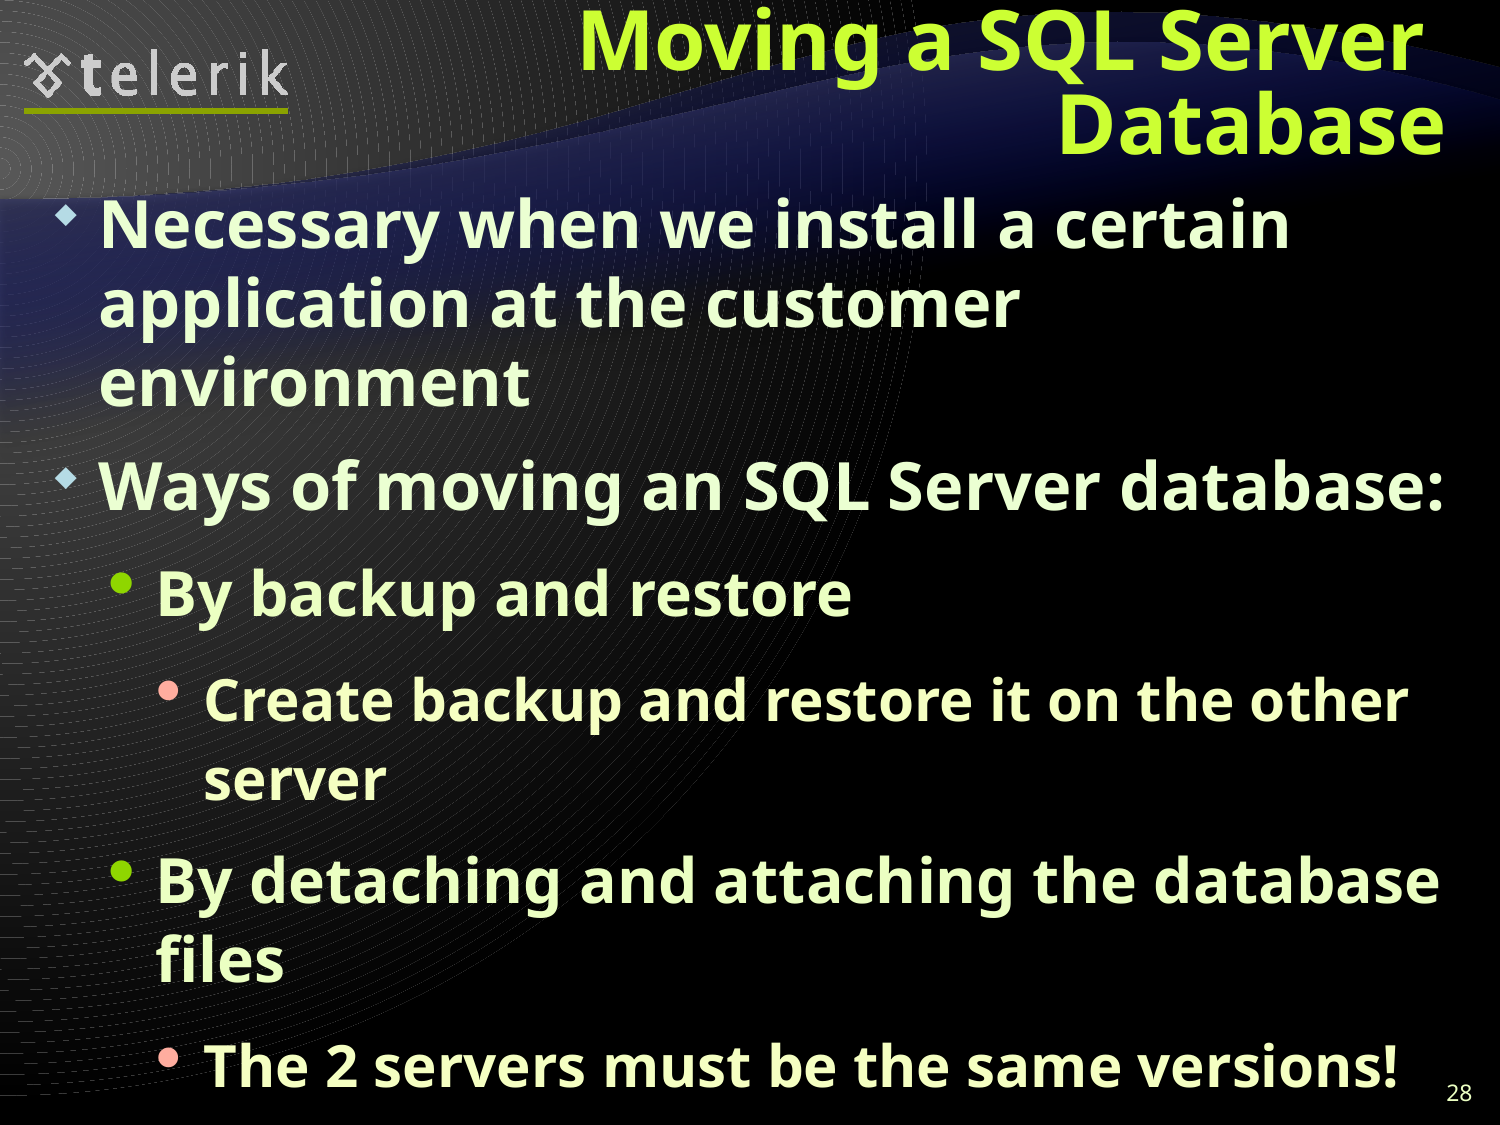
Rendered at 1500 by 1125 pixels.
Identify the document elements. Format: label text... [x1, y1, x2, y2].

slide_number 28 [1412, 1074, 1488, 1113]
picture [24, 49, 288, 114]
list Necessary when we install a certain application at the customer environment Ways of moving an SQL Server database: By backup and restore Create backup and restore it on the other server By detaching and attaching the database files The 2 servers must be the same versions! By dumping the database as SQL script Not supported in SSMS [37, 174, 1463, 1100]
title Moving a SQL Server Database [300, 12, 1463, 163]
